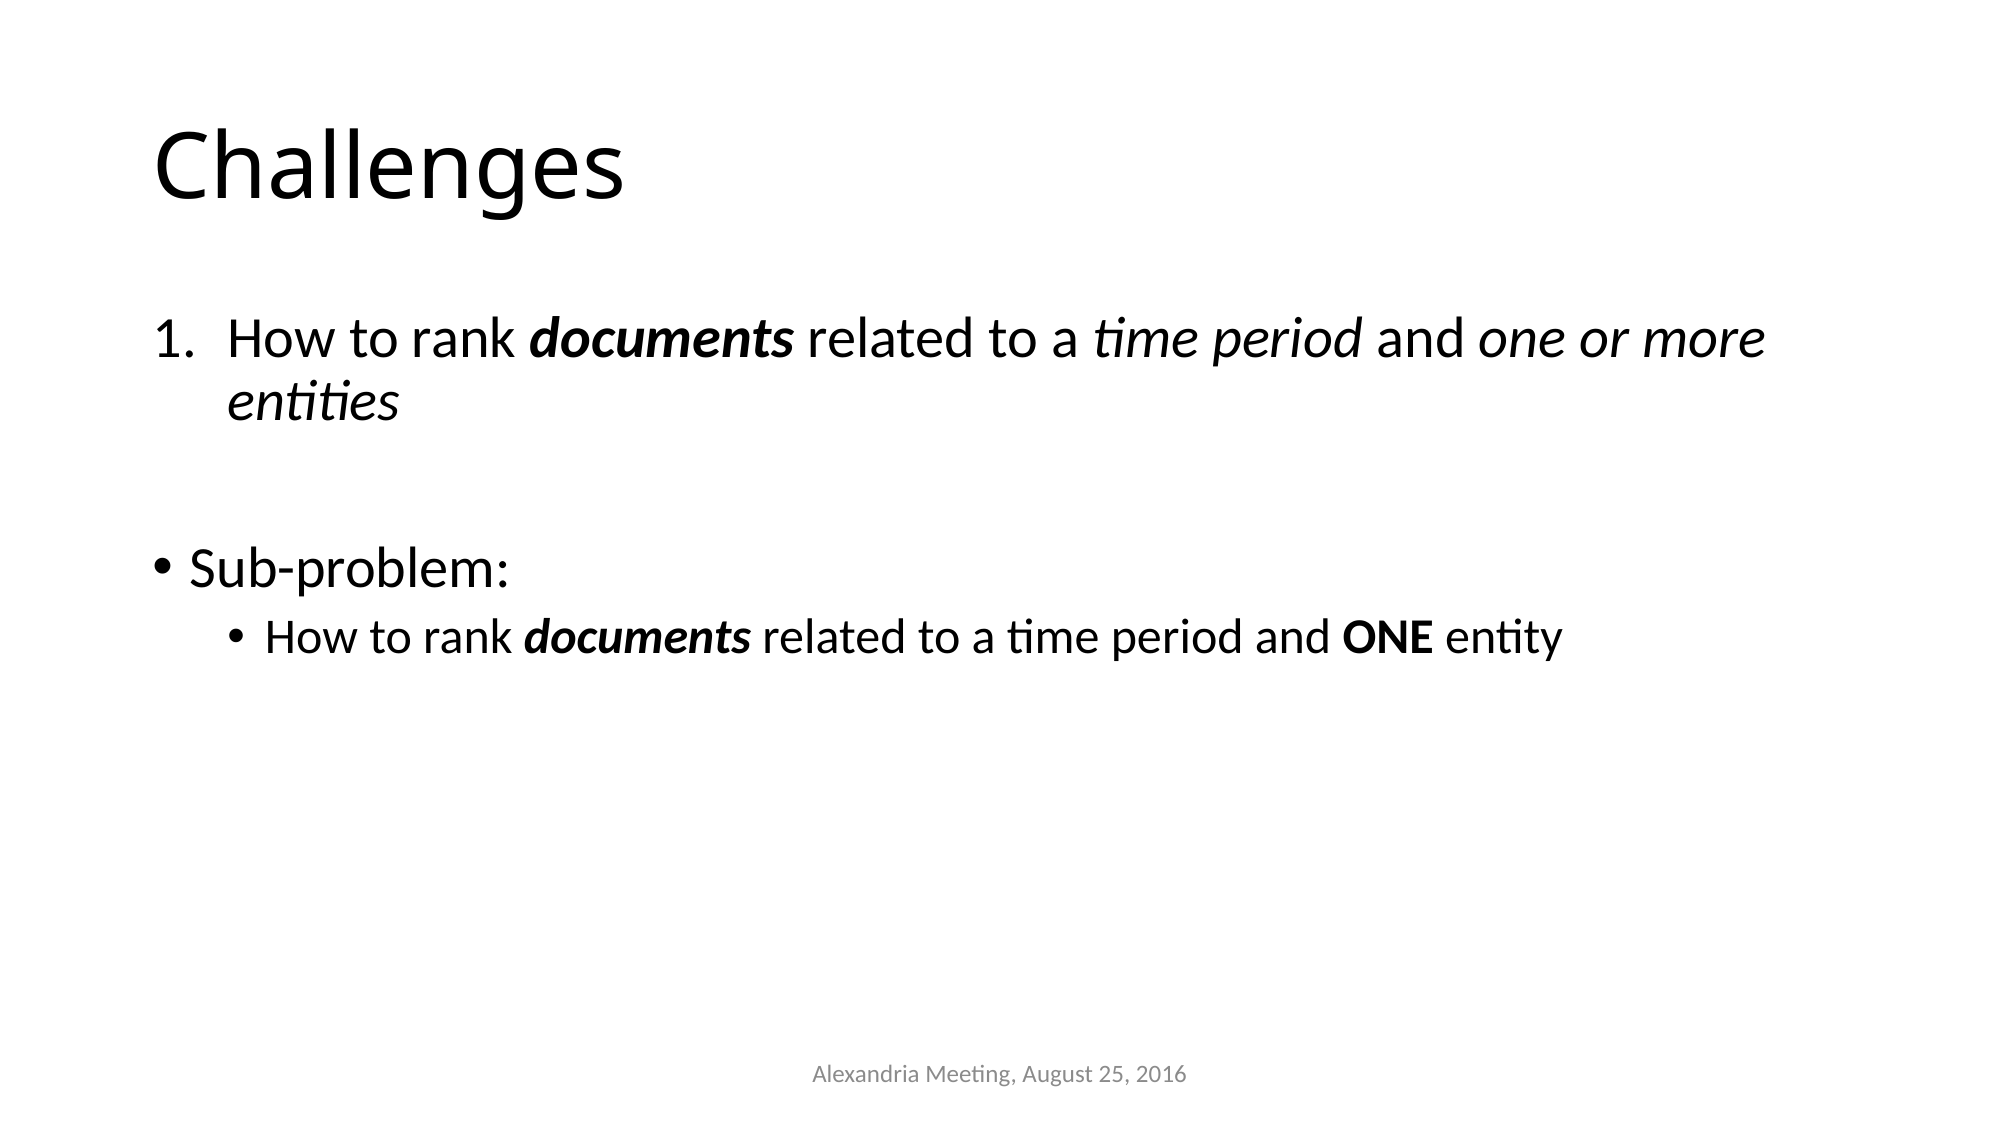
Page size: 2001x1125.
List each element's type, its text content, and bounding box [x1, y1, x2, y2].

title Challenges [137, 59, 1863, 278]
list How to rank documents related to a time period and one or more entities Sub-problem: How to rank documents related to a time period and ONE entity [137, 299, 1863, 957]
footer Alexandria Meeting, August 25, 2016 [662, 1042, 1338, 1103]
